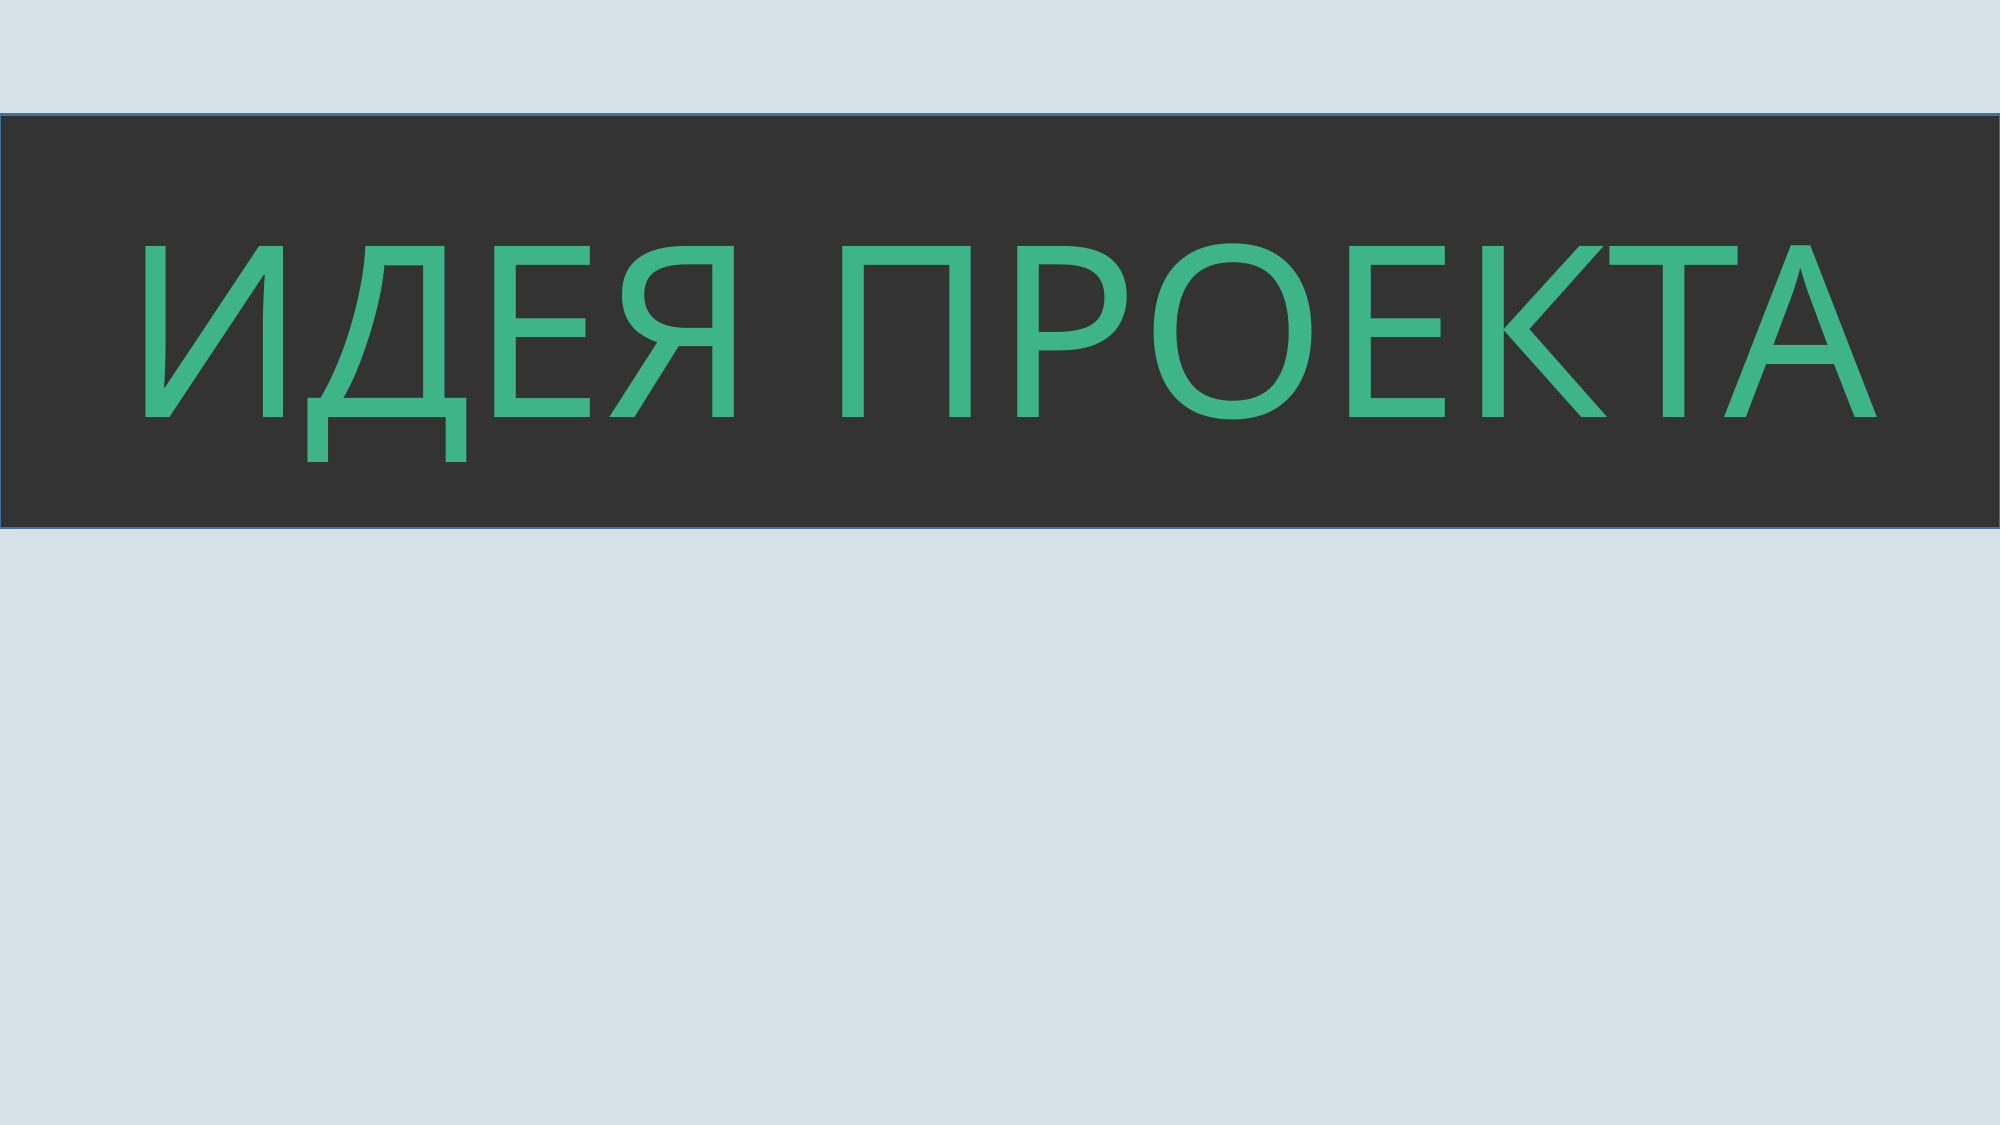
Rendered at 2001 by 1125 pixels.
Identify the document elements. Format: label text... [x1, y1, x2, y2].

text_box ИДЕЯ ПРОЕКТА [0, 113, 2000, 529]
